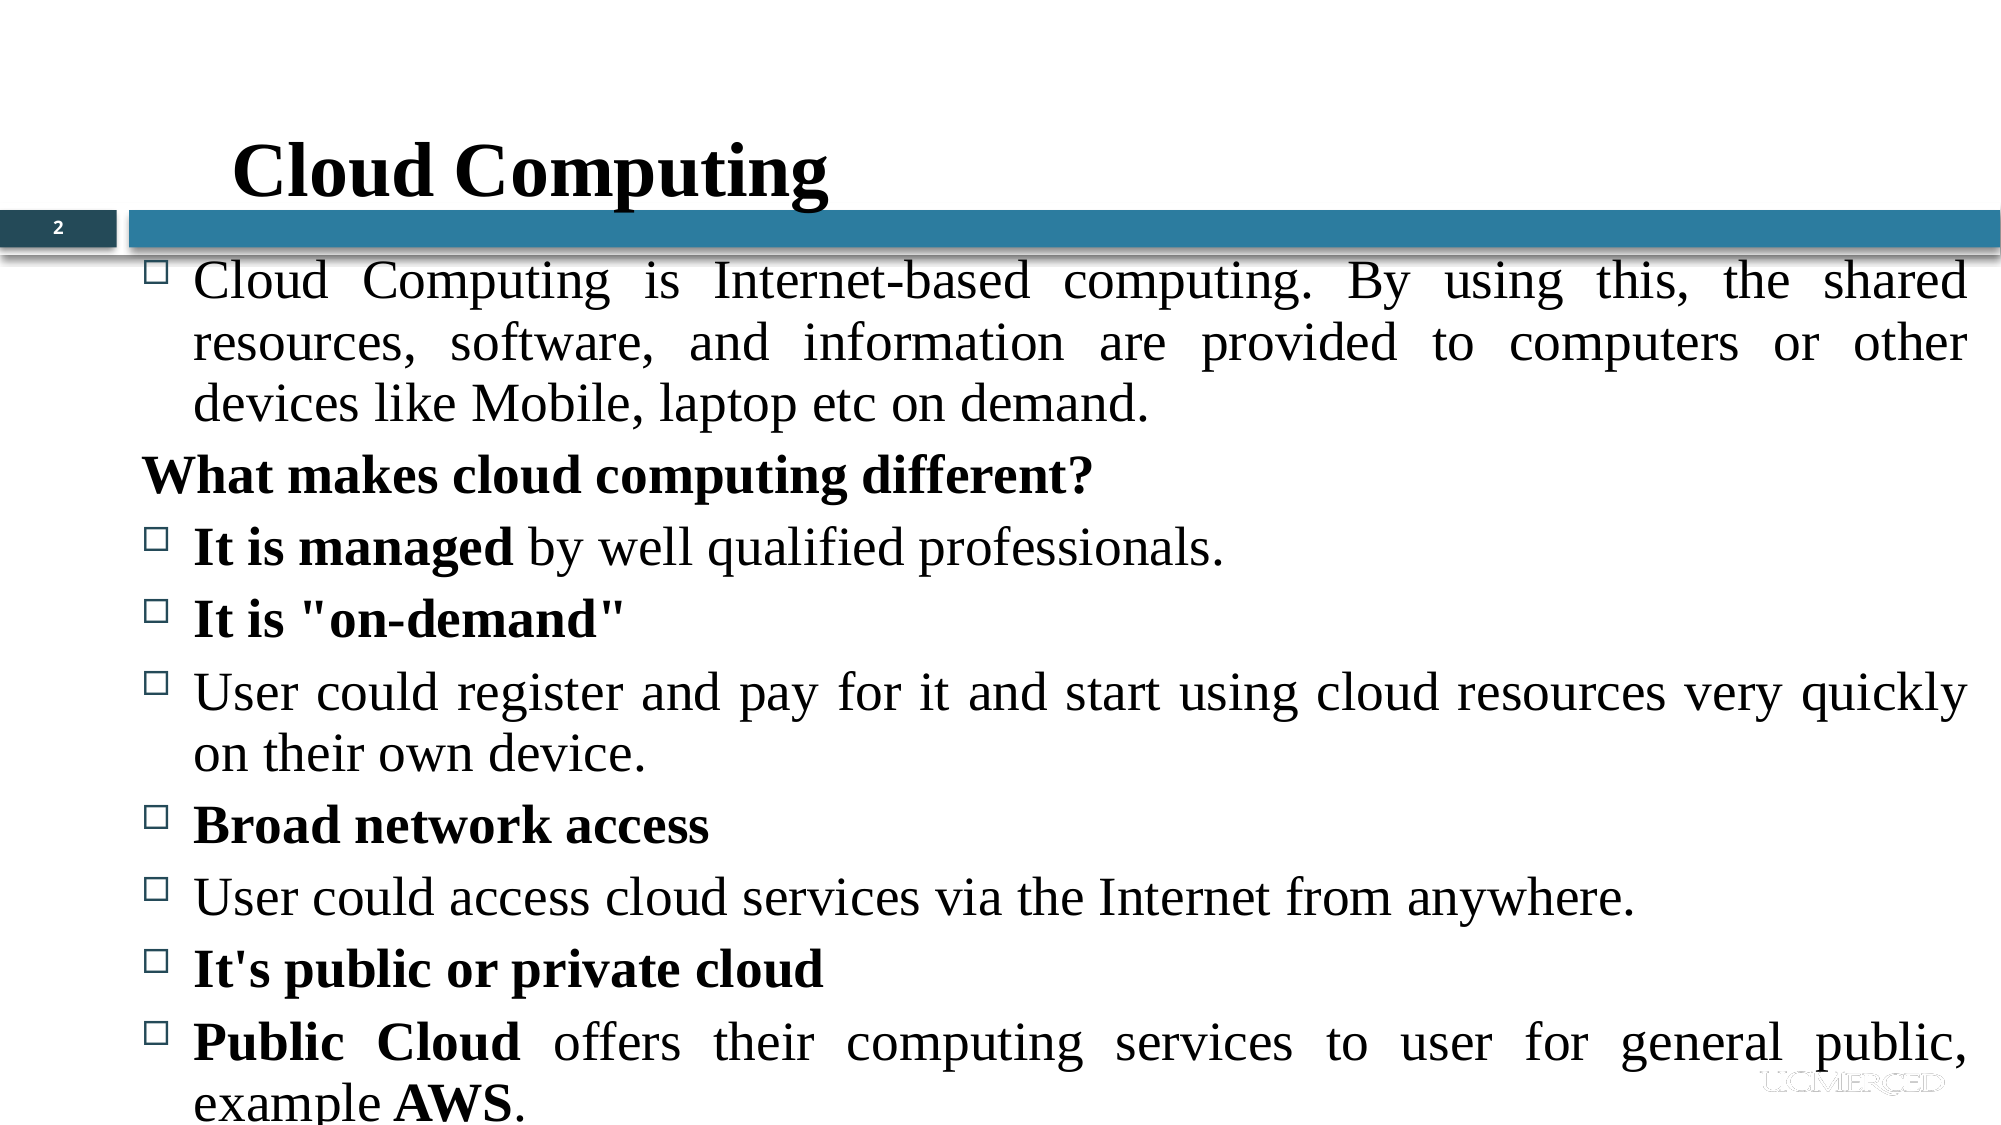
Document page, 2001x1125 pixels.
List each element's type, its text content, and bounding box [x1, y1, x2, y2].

title Cloud Computing [216, 111, 2000, 242]
slide_number 2 [0, 208, 117, 249]
list Cloud Computing is Internet-based computing. By using this, the shared resources, software, and information are provided to computers or other devices like Mobile, laptop etc on demand. What makes cloud computing different? It is managed by well qualified professionals. It is "on-demand" User could register and pay for it and start using cloud resources very quickly on their own device. Broad network access User could access cloud services via the Internet from anywhere. It's public or private cloud Public Cloud offers their computing services to user for general public, example AWS. [126, 241, 1987, 1125]
